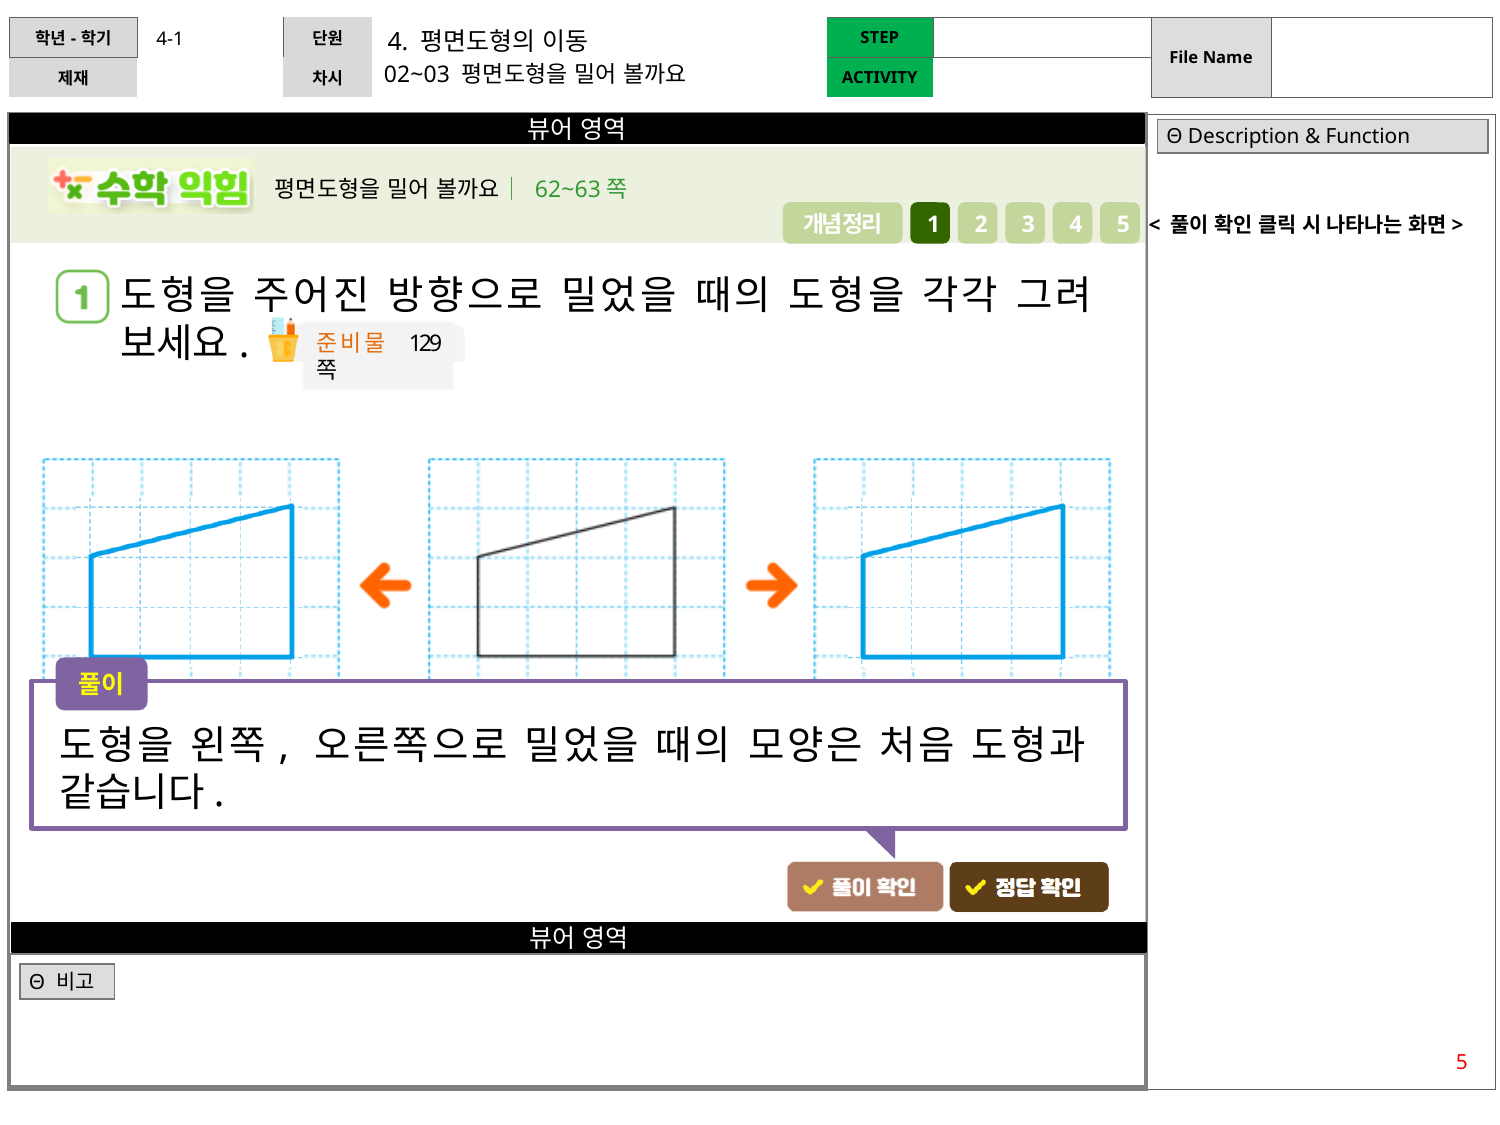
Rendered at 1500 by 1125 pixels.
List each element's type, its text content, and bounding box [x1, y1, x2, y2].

text_box 1 [908, 200, 953, 246]
picture [866, 510, 1060, 654]
picture [94, 510, 289, 654]
text_box 도형을 주어진 방향으로 밀었을 때의 도형을 각각 그려 보세요. [105, 263, 1109, 373]
table_header Θ Description & Function [1158, 120, 1487, 152]
picture [52, 267, 111, 327]
text_box 평면도형을 밀어 볼까요│ 62~63쪽 [259, 166, 808, 209]
text_box 02~03 평면도형을 밀어 볼까요 [369, 52, 828, 95]
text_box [32, 450, 1122, 655]
picture [948, 860, 1111, 913]
picture [848, 498, 1073, 657]
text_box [31, 657, 1126, 860]
text_box < 풀이 확인 클릭 시 나타나는 화면> [1133, 173, 1500, 307]
picture [76, 498, 302, 657]
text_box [264, 314, 467, 366]
text_box 개념 정리 [780, 200, 905, 246]
picture [48, 158, 254, 214]
picture [784, 860, 944, 913]
text_box 3 [1003, 200, 1047, 246]
text_box 4-1 [141, 18, 284, 55]
text_box 4 [1050, 200, 1095, 246]
text_box 4. 평면도형의 이동 [372, 18, 828, 43]
text_box 2 [955, 200, 1000, 246]
text_box 5 [1098, 200, 1133, 246]
